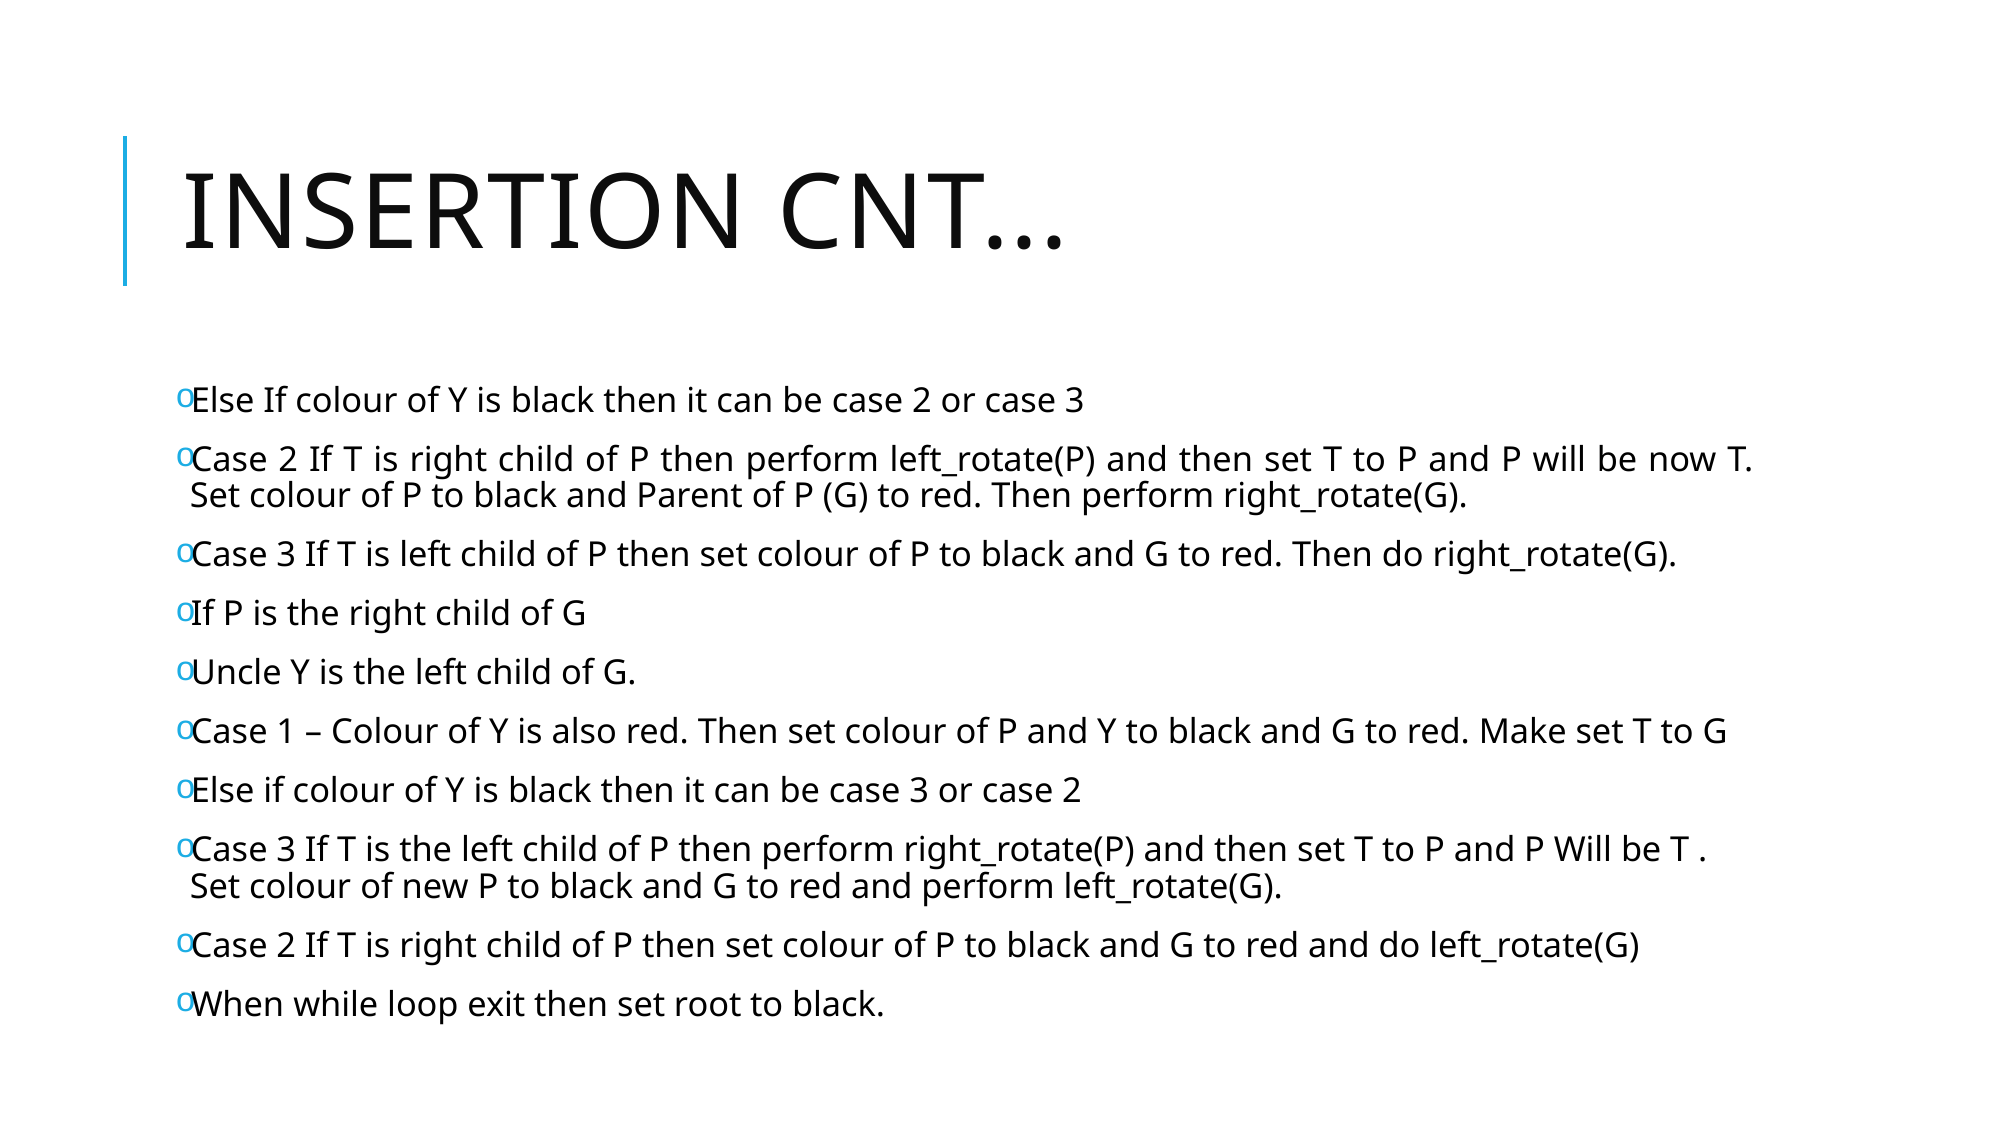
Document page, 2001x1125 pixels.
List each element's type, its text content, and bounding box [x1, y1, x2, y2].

list Else If colour of Y is black then it can be case 2 or case 3 Case 2 If T is right child of P then perform left_rotate(P) and then set T to P and P will be now T. Set colour of P to black and Parent of P (G) to red. Then perform right_rotate(G). Case 3 If T is left child of P then set colour of P to black and G to red. Then do right_rotate(G). If P is the right child of G Uncle Y is the left child of G. Case 1 – Colour of Y is also red. Then set colour of P and Y to black and G to red. Make set T to G Else if colour of Y is black then it can be case 3 or case 2 Case 3 If T is the left child of P then perform right_rotate(P) and then set T to P and P Will be T . Set colour of new P to black and G to red and perform left_rotate(G). Case 2 If T is right child of P then set colour of P to black and G to red and do left_rotate(G) When while loop exit then set root to black. [168, 375, 1763, 1035]
title Insertion CNT... [168, 96, 1763, 342]
